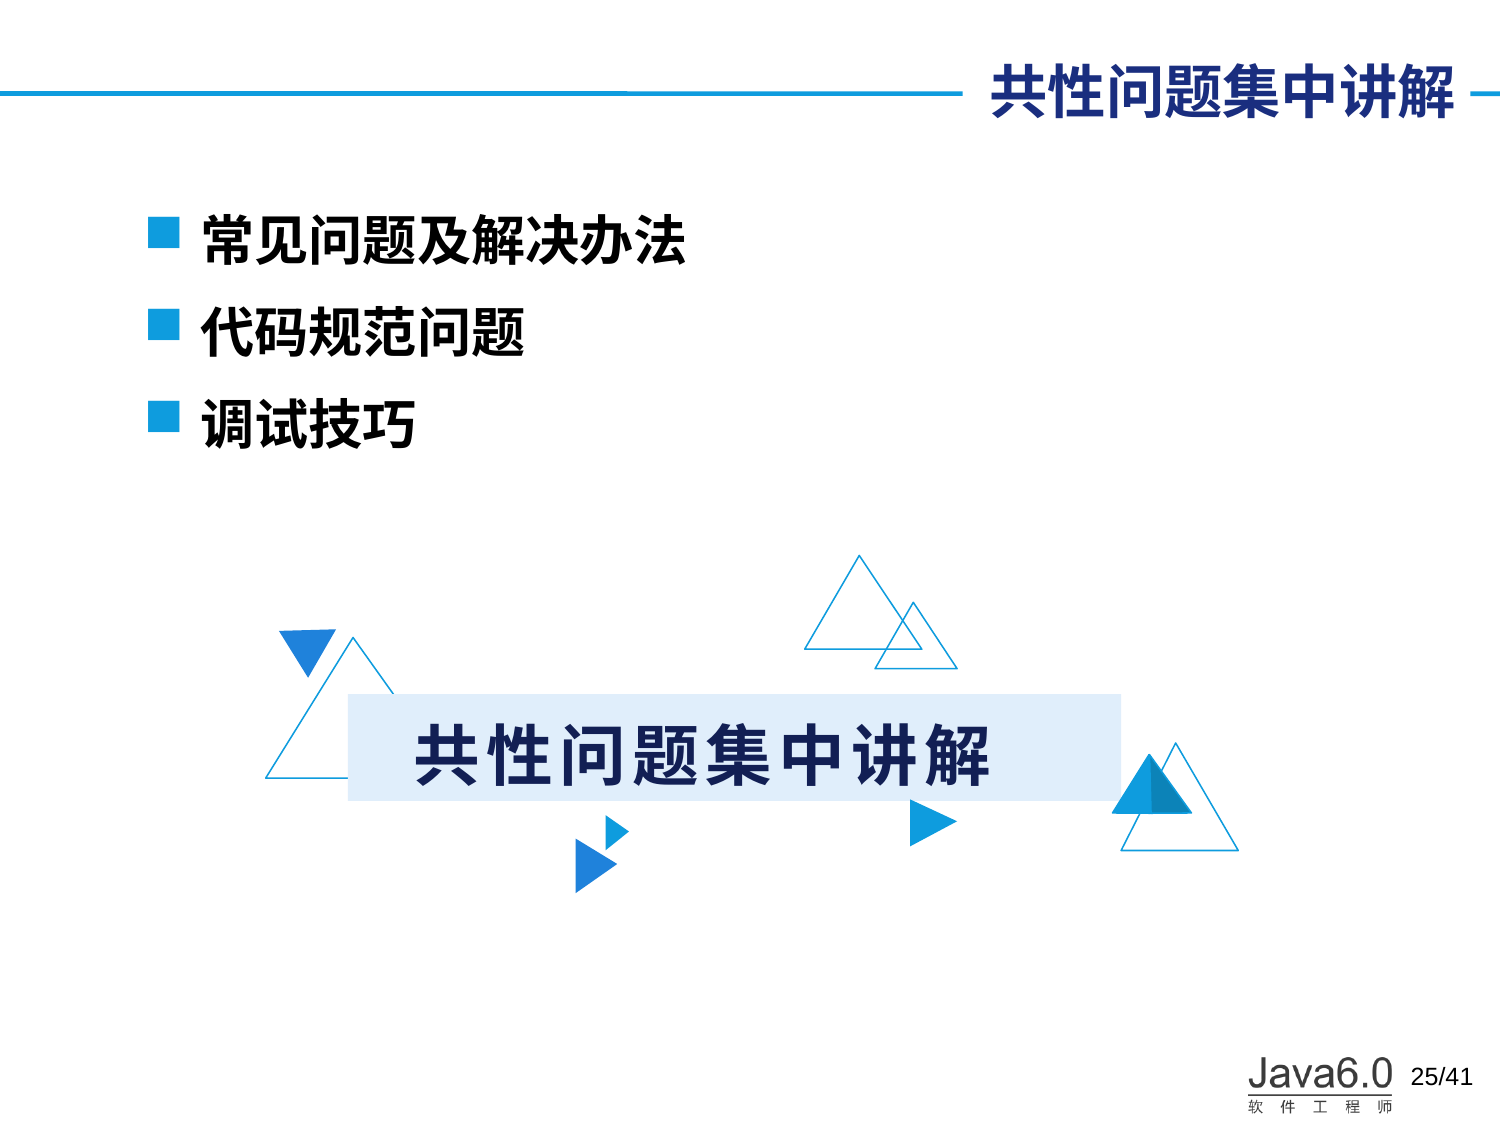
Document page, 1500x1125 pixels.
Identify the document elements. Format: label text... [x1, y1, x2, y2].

slide_number /41 [1138, 1053, 1489, 1114]
title 共性问题集中讲解 [962, 46, 1471, 133]
list 常见问题及解决办法 代码规范问题 调试技巧 [128, 199, 1383, 1043]
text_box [265, 555, 1239, 894]
